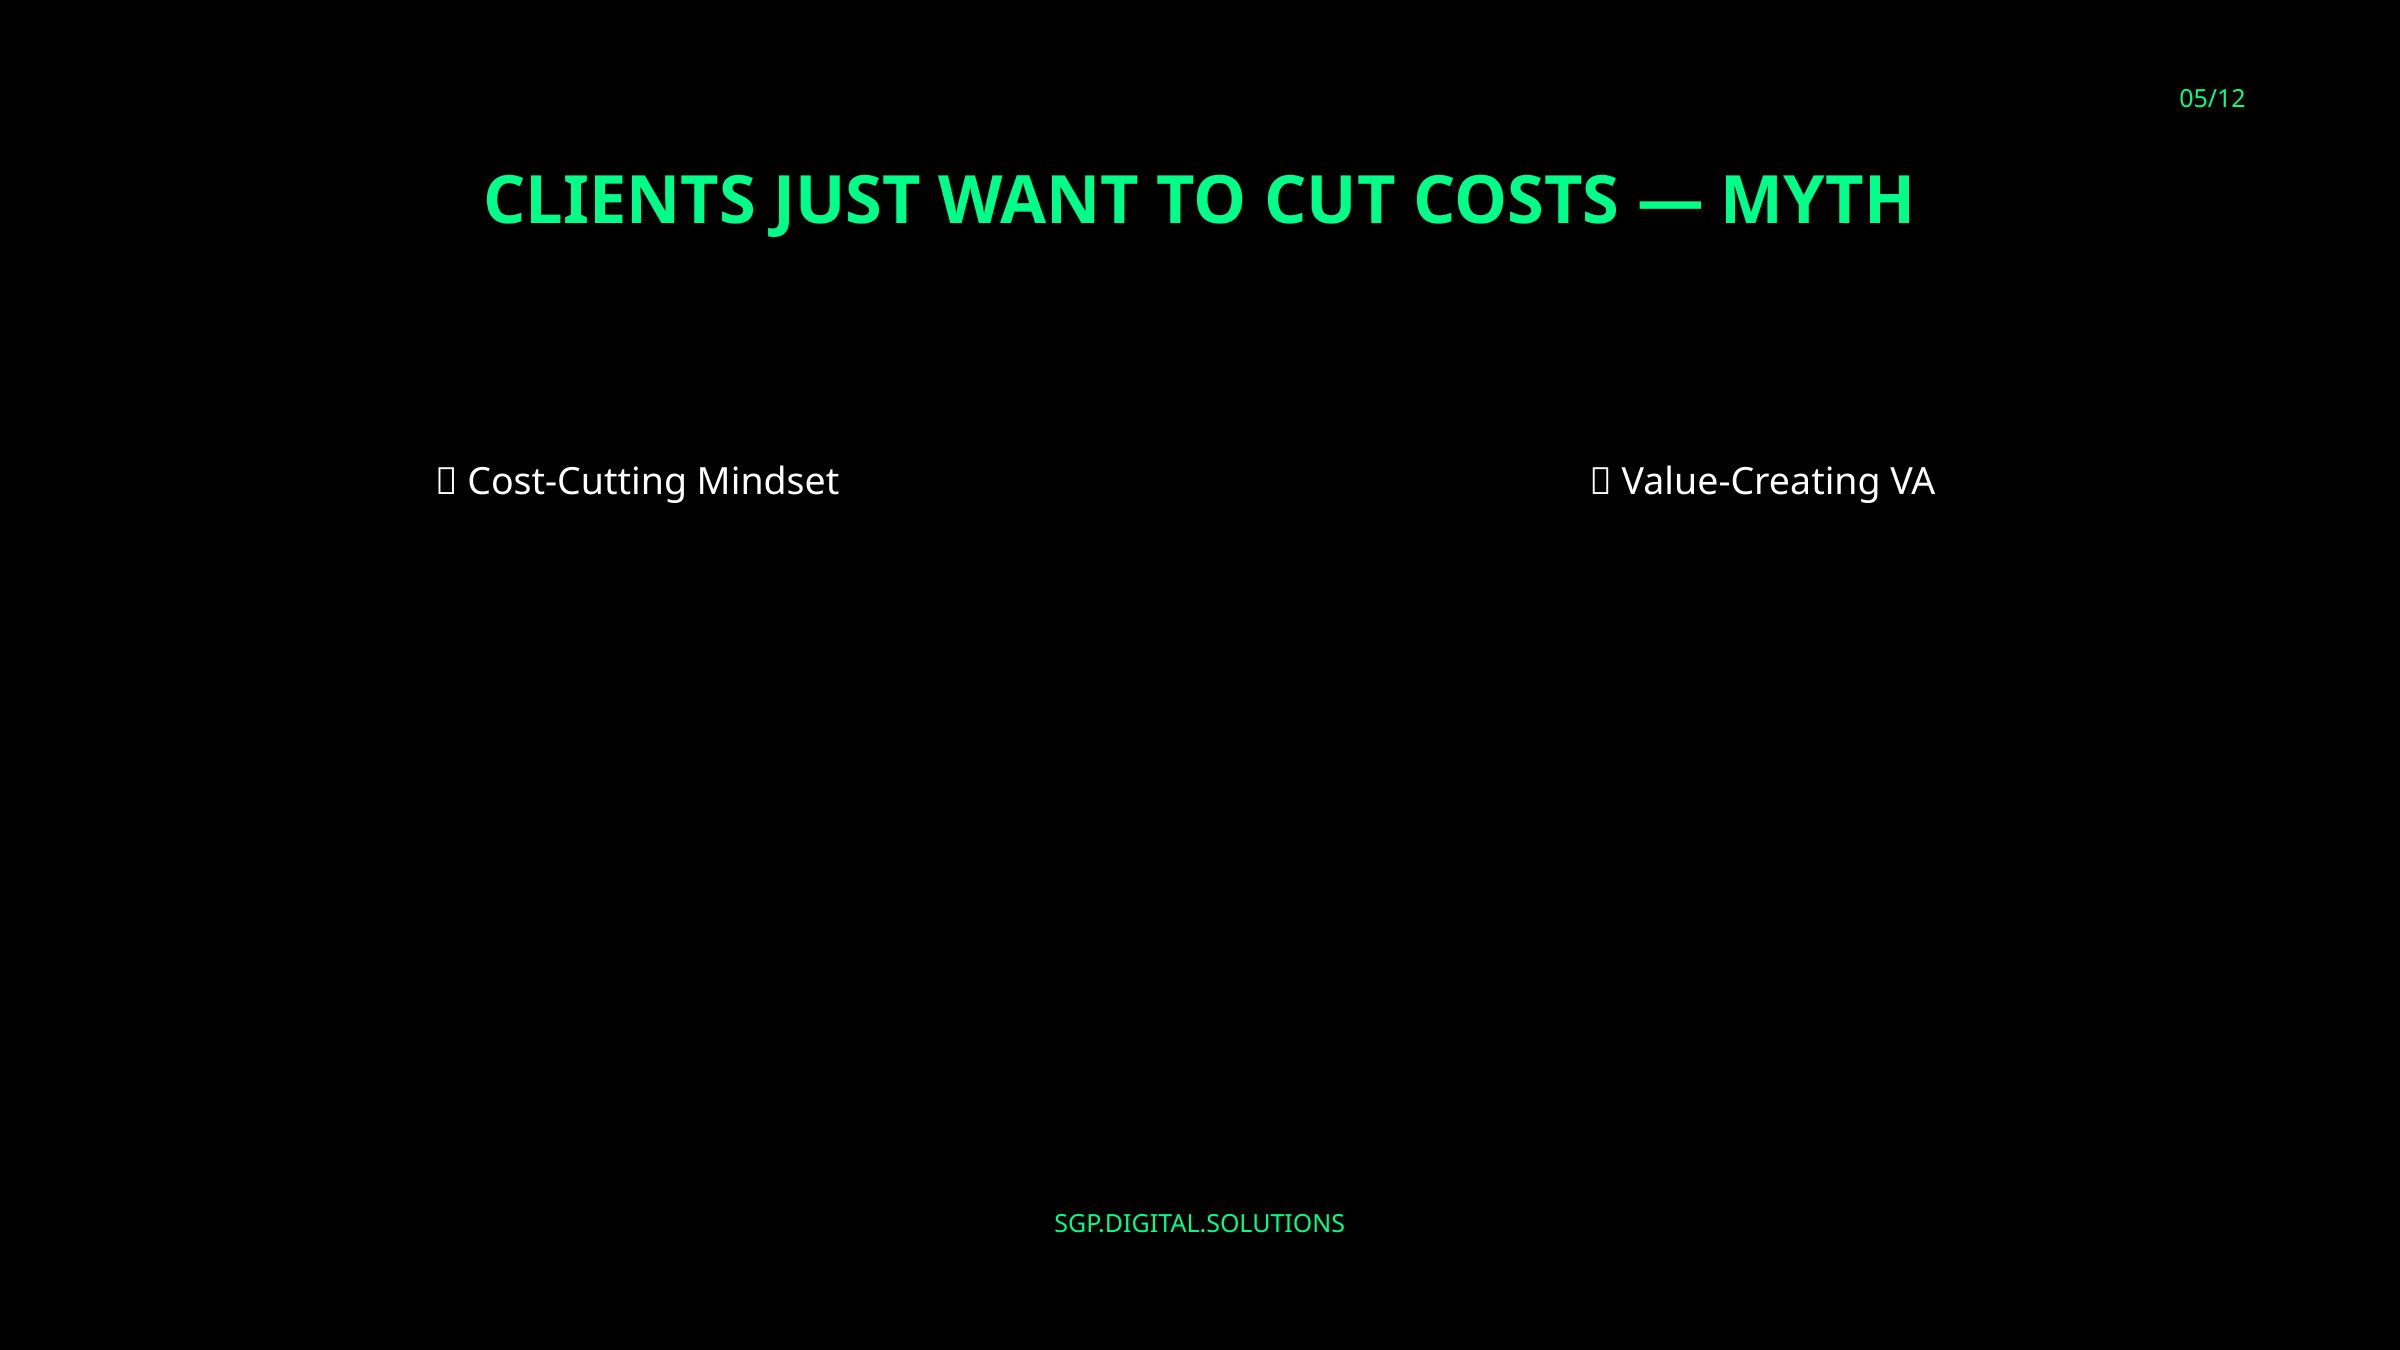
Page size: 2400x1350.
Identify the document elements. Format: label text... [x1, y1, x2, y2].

text_box SGP.DIGITAL.SOLUTIONS [1039, 1200, 1361, 1245]
text_box CLIENTS JUST WANT TO CUT COSTS — MYTH [468, 149, 1932, 245]
text_box ✅ Value-Creating VA • Strategic partner • Solution provider • Efficiency expert • Business enabler [1574, 449, 1951, 690]
text_box 05/12 [2164, 75, 2261, 120]
text_box ❌ Cost-Cutting Mindset • Race to the bottom • Commodity thinking • Price competition • Replaceable resource [420, 449, 855, 690]
